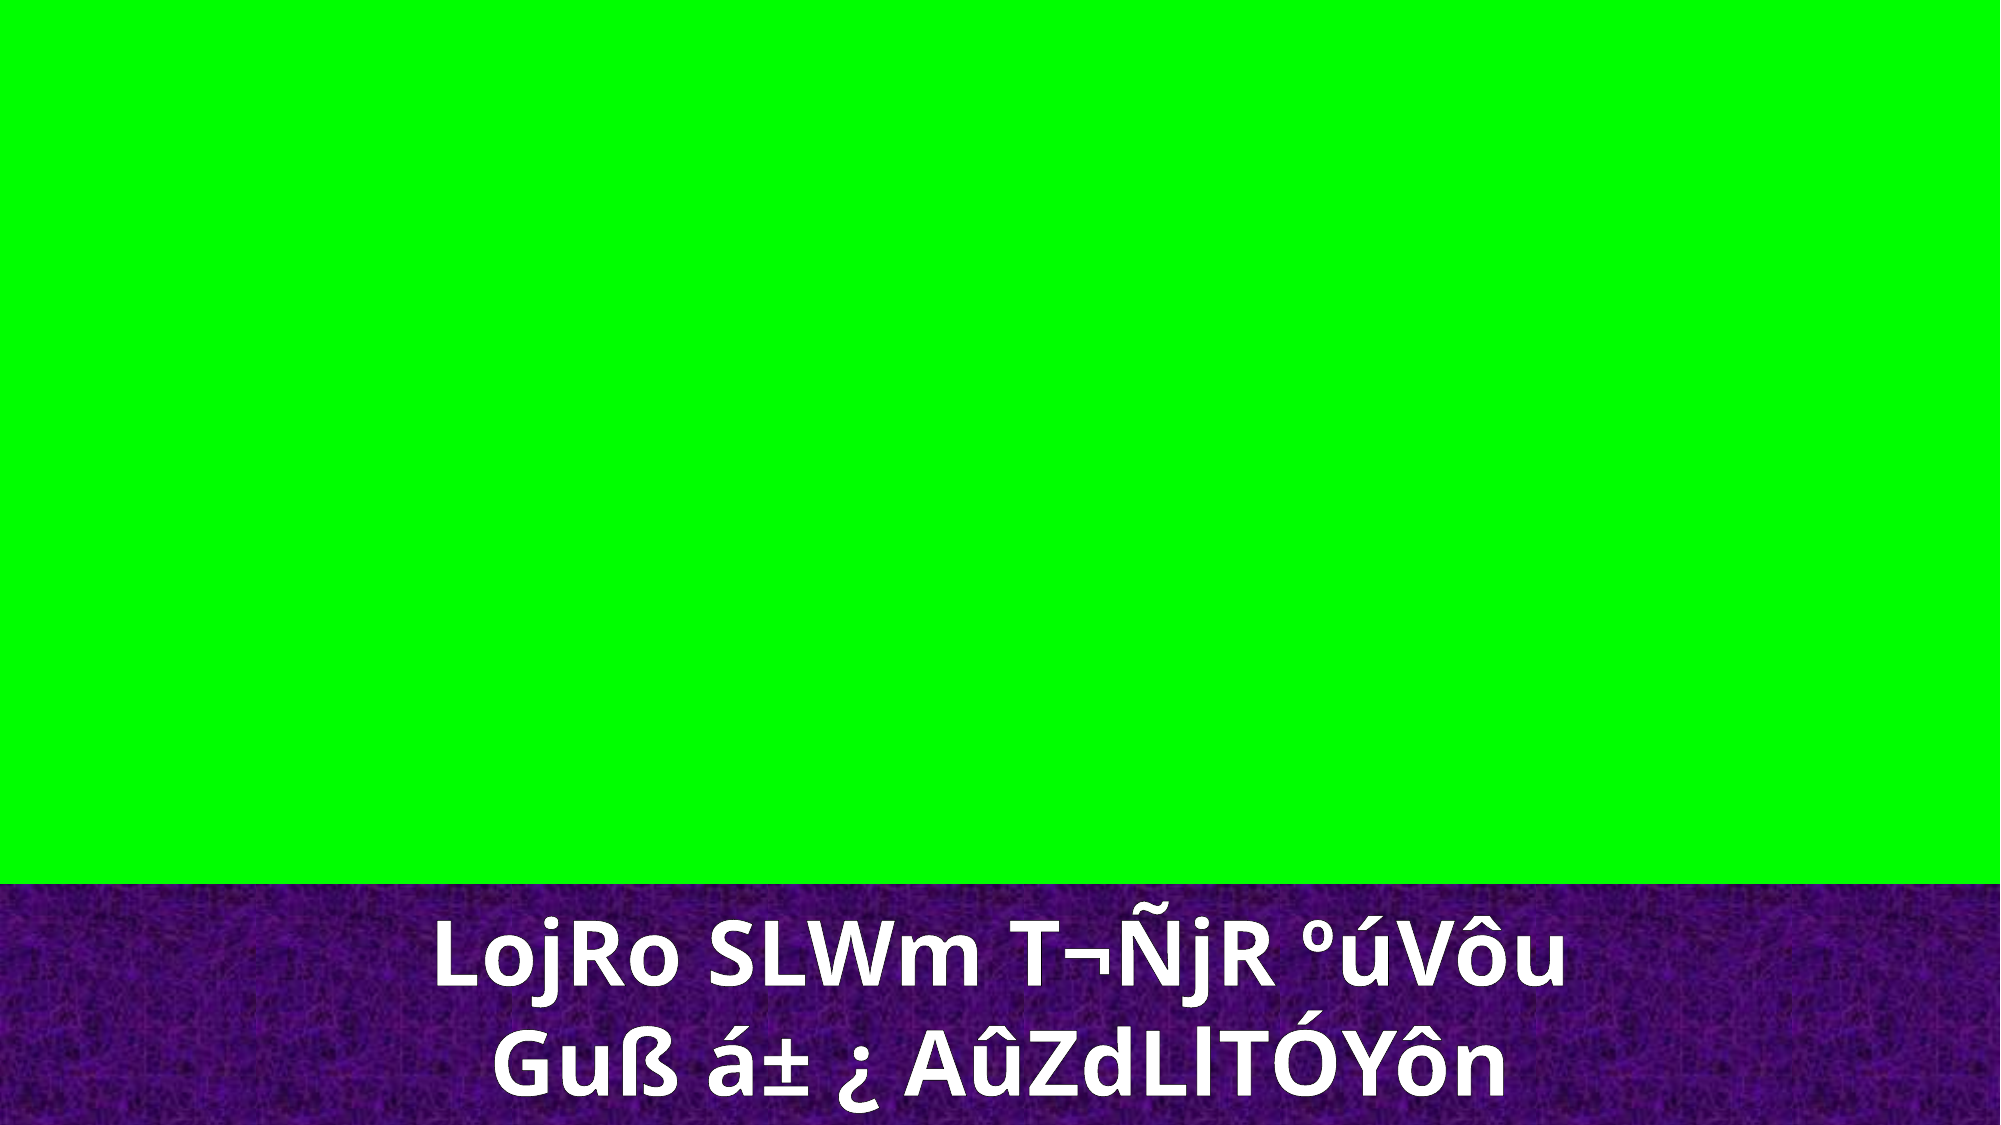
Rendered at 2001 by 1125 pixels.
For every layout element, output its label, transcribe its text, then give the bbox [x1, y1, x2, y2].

text_box LojRo SLWm T¬ÑjR ºúVôu Guß á± ¿ AûZdLlTÓYôn [0, 886, 2000, 1122]
